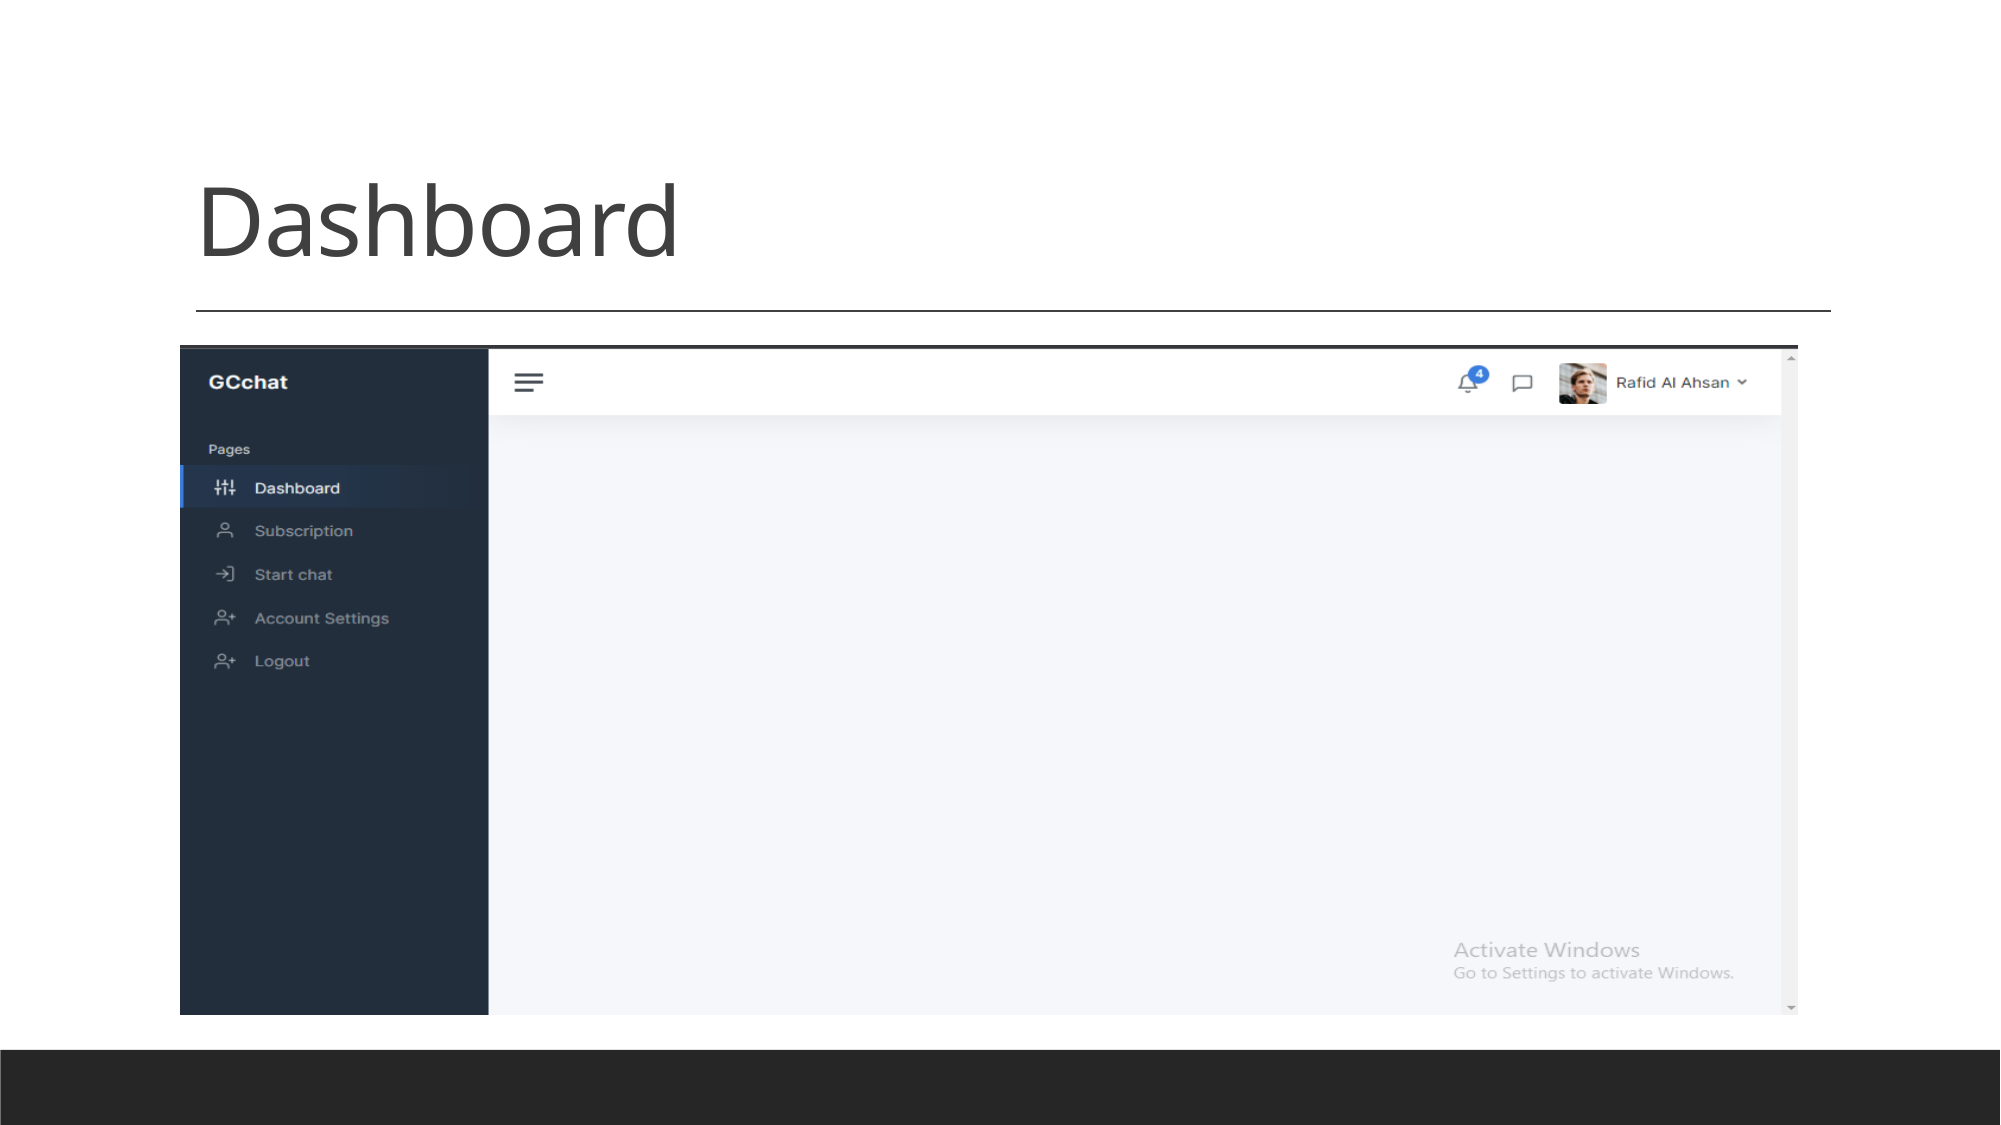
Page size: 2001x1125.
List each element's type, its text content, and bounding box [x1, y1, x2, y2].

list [179, 345, 1799, 1015]
title Dashboard [180, 47, 1830, 285]
